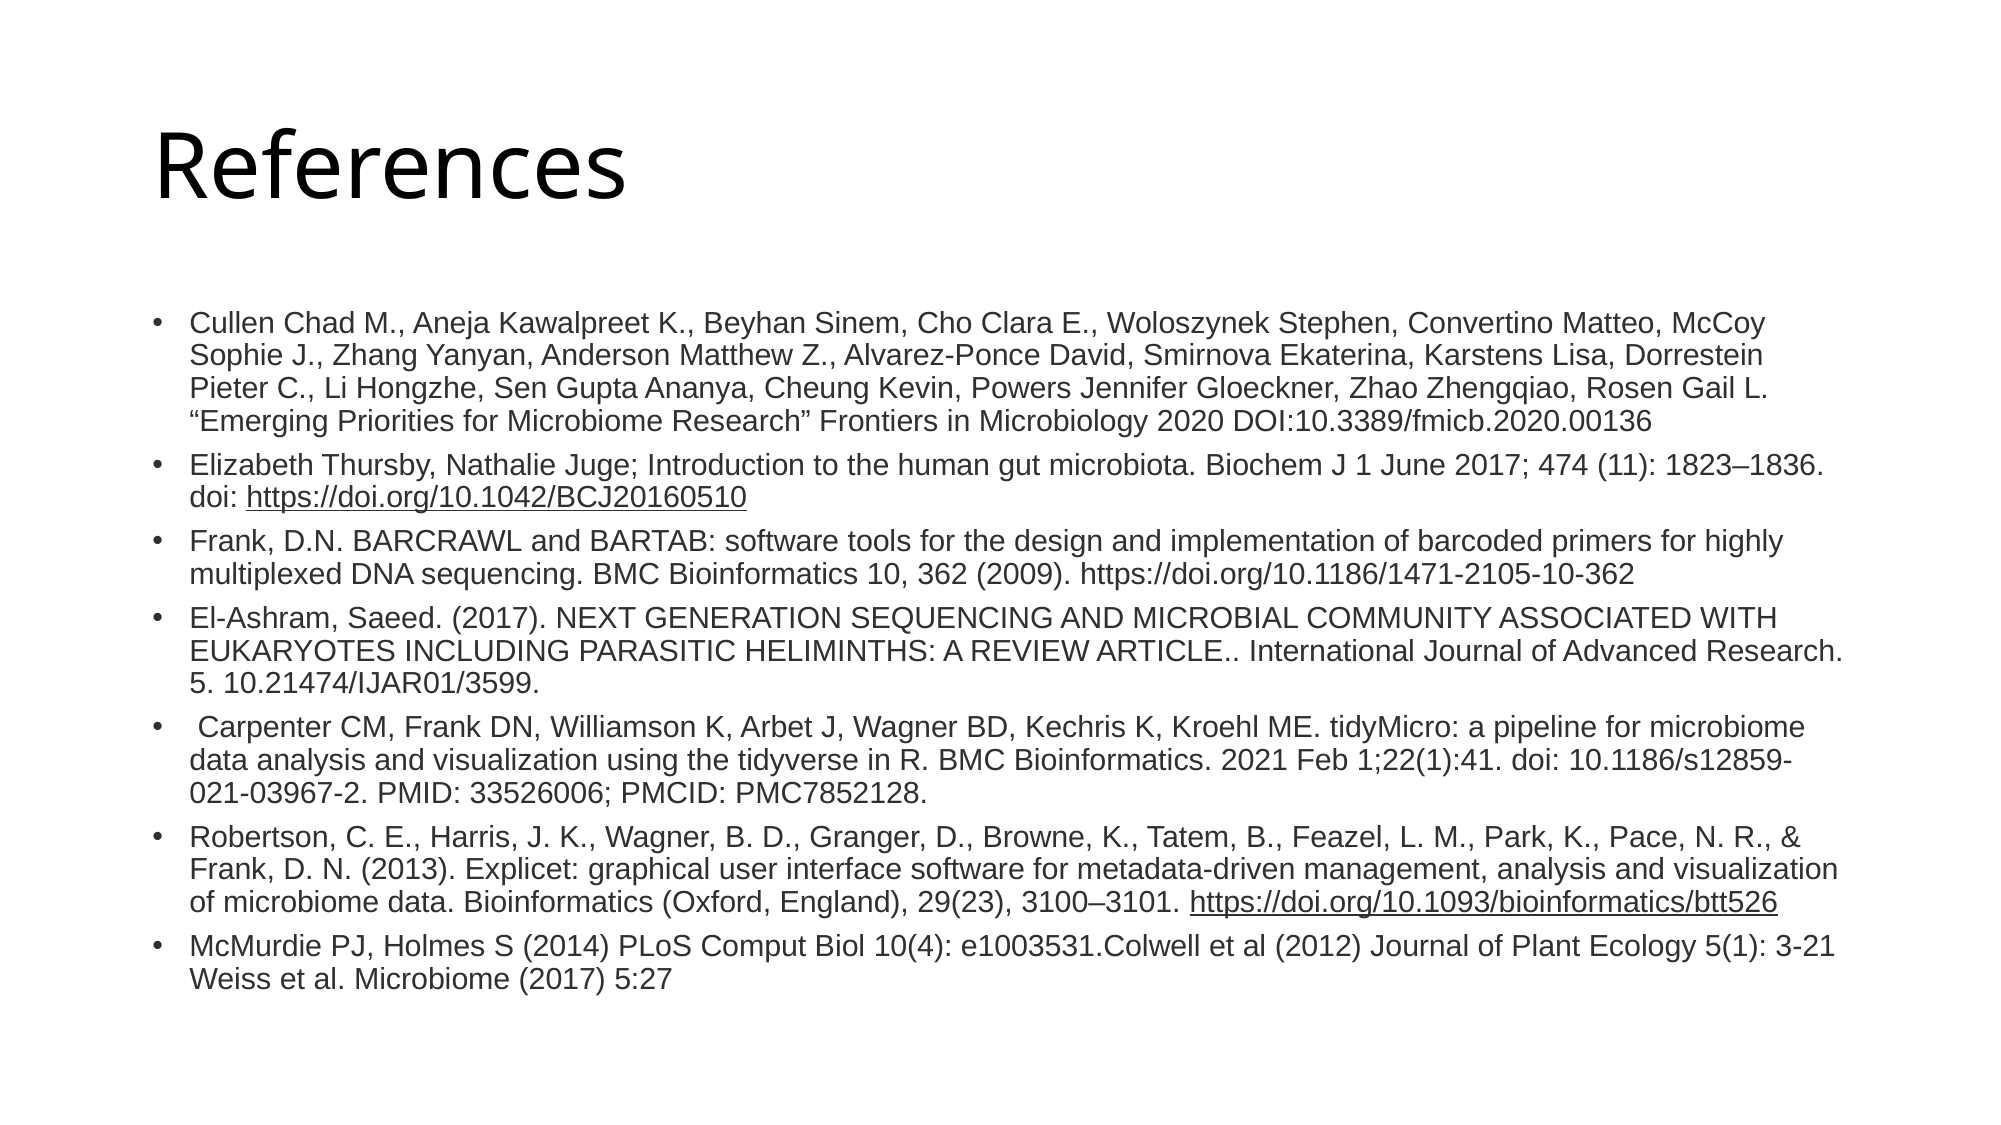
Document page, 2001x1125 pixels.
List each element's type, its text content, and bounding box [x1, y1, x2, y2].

title References [137, 59, 1863, 278]
list Cullen Chad M., Aneja Kawalpreet K., Beyhan Sinem, Cho Clara E., Woloszynek Stephen, Convertino Matteo, McCoy Sophie J., Zhang Yanyan, Anderson Matthew Z., Alvarez-Ponce David, Smirnova Ekaterina, Karstens Lisa, Dorrestein Pieter C., Li Hongzhe, Sen Gupta Ananya, Cheung Kevin, Powers Jennifer Gloeckner, Zhao Zhengqiao, Rosen Gail L. “Emerging Priorities for Microbiome Research” Frontiers in Microbiology 2020 DOI:10.3389/fmicb.2020.00136 Elizabeth Thursby, Nathalie Juge; Introduction to the human gut microbiota. Biochem J 1 June 2017; 474 (11): 1823–1836. doi: https://doi.org/10.1042/BCJ20160510 Frank, D.N. BARCRAWL and BARTAB: software tools for the design and implementation of barcoded primers for highly multiplexed DNA sequencing. BMC Bioinformatics 10, 362 (2009). https://doi.org/10.1186/1471-2105-10-362 El-Ashram, Saeed. (2017). NEXT GENERATION SEQUENCING AND MICROBIAL COMMUNITY ASSOCIATED WITH EUKARYOTES INCLUDING PARASITIC HELIMINTHS: A REVIEW ARTICLE.. International Journal of Advanced Research. 5. 10.21474/IJAR01/3599. Carpenter CM, Frank DN, Williamson K, Arbet J, Wagner BD, Kechris K, Kroehl ME. tidyMicro: a pipeline for microbiome data analysis and visualization using the tidyverse in R. BMC Bioinformatics. 2021 Feb 1;22(1):41. doi: 10.1186/s12859-021-03967-2. PMID: 33526006; PMCID: PMC7852128. Robertson, C. E., Harris, J. K., Wagner, B. D., Granger, D., Browne, K., Tatem, B., Feazel, L. M., Park, K., Pace, N. R., & Frank, D. N. (2013). Explicet: graphical user interface software for metadata-driven management, analysis and visualization of microbiome data. Bioinformatics (Oxford, England), 29(23), 3100–3101. https://doi.org/10.1093/bioinformatics/btt526 McMurdie PJ, Holmes S (2014) PLoS Comput Biol 10(4): e1003531.Colwell et al (2012) Journal of Plant Ecology 5(1): 3-21 Weiss et al. Microbiome (2017) 5:27 [137, 299, 1863, 1014]
